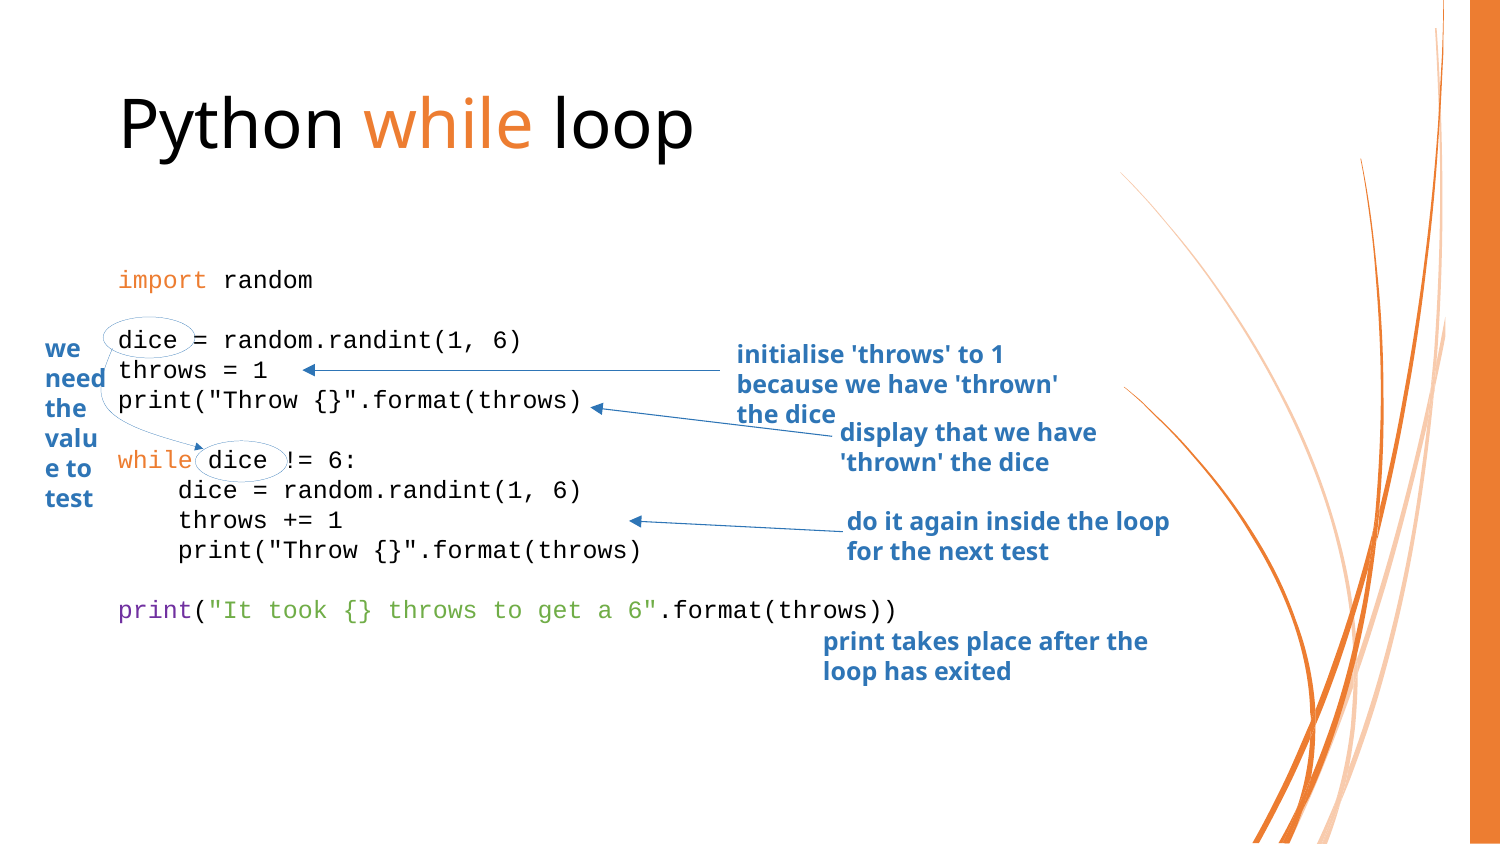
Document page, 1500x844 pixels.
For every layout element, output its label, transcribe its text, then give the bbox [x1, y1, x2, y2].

text_box [126, 363, 204, 451]
text_box print takes place after the loop has exited [808, 618, 1164, 693]
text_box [590, 407, 833, 437]
text_box do it again inside the loop for the next test [832, 497, 1189, 573]
text_box we need the value to test [29, 325, 126, 520]
text_box initialise 'throws' to 1 because we have 'thrown' the dice [721, 331, 1078, 409]
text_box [628, 520, 843, 532]
title Python while loop [103, 44, 1397, 208]
text_box import random dice = random.randint(1, 6) throws = 1 print("Throw {}".format(throws) while dice != 6: dice = random.randint(1, 6) throws += 1 print("Throw {}".format(throws) print("It took {} throws to get a 6".format(throws)) [103, 256, 1259, 631]
text_box [110, 315, 197, 360]
text_box display that we have 'thrown' the dice [825, 409, 1181, 484]
text_box [194, 439, 289, 483]
